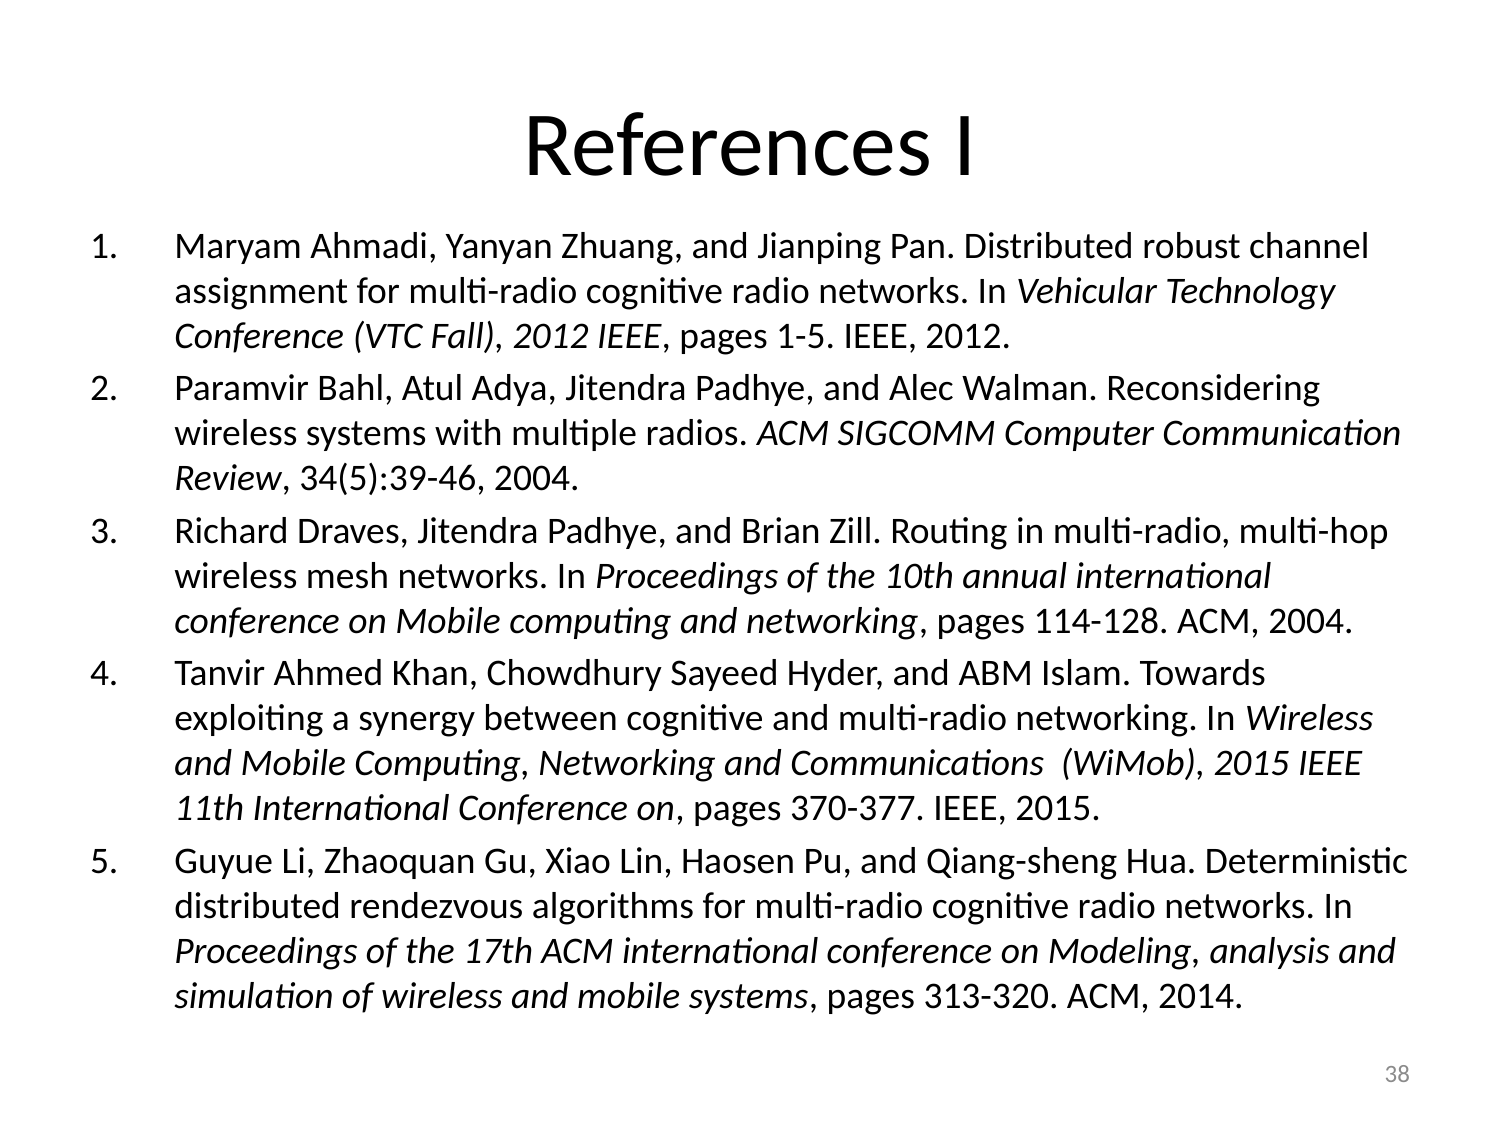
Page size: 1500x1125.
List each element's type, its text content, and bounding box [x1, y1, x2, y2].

list Maryam Ahmadi, Yanyan Zhuang, and Jianping Pan. Distributed robust channel assignment for multi-radio cognitive radio networks. In Vehicular Technology Conference (VTC Fall), 2012 IEEE, pages 1-5. IEEE, 2012. Paramvir Bahl, Atul Adya, Jitendra Padhye, and Alec Walman. Reconsidering wireless systems with multiple radios. ACM SIGCOMM Computer Communication Review, 34(5):39-46, 2004. Richard Draves, Jitendra Padhye, and Brian Zill. Routing in multi-radio, multi-hop wireless mesh networks. In Proceedings of the 10th annual international conference on Mobile computing and networking, pages 114-128. ACM, 2004. Tanvir Ahmed Khan, Chowdhury Sayeed Hyder, and ABM Islam. Towards exploiting a synergy between cognitive and multi-radio networking. In Wireless and Mobile Computing, Networking and Communications (WiMob), 2015 IEEE 11th International Conference on, pages 370-377. IEEE, 2015. Guyue Li, Zhaoquan Gu, Xiao Lin, Haosen Pu, and Qiang-sheng Hua. Deterministic distributed rendezvous algorithms for multi-radio cognitive radio networks. In Proceedings of the 17th ACM international conference on Modeling, analysis and simulation of wireless and mobile systems, pages 313-320. ACM, 2014. [75, 213, 1425, 1063]
title References I [75, 45, 1425, 213]
slide_number 38 [1074, 1042, 1425, 1103]
